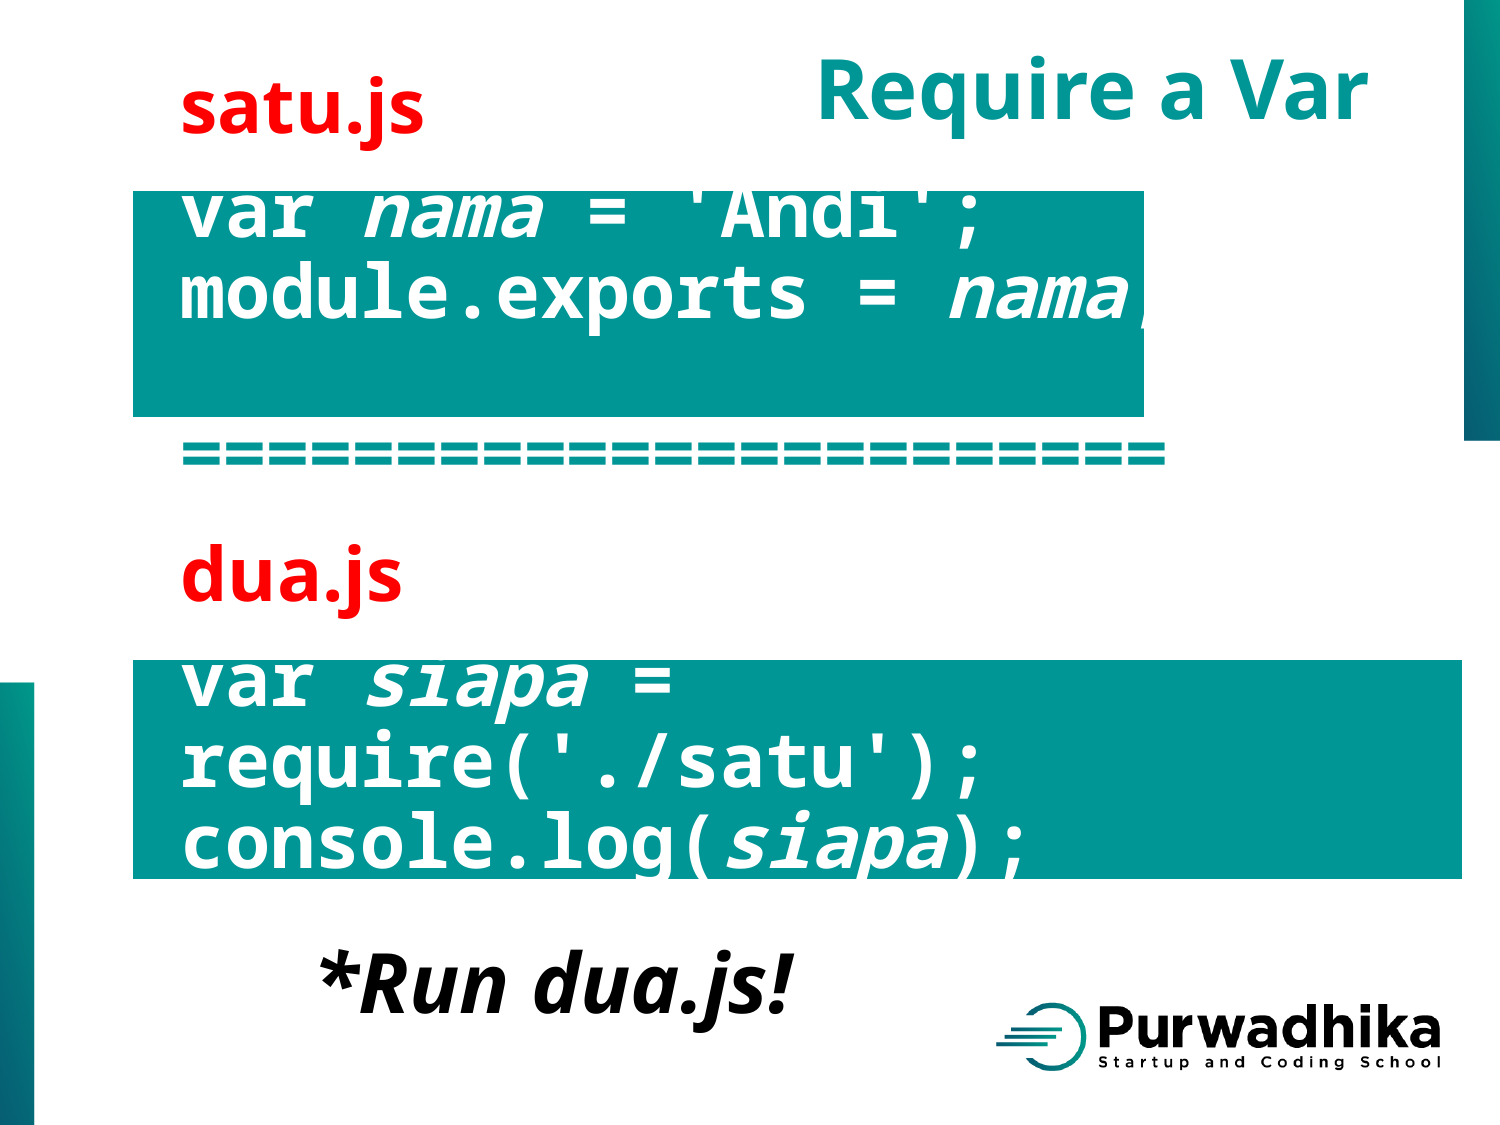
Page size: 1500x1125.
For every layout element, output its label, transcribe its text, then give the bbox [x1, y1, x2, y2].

text_box satu.js var nama = 'Andi'; module.exports = nama; ======================= dua.js var siapa = require('./satu'); console.log(siapa); [165, 51, 1436, 901]
text_box Require a Var [16, 0, 1387, 187]
text_box [134, 187, 1405, 948]
text_box *Run dua.js! [134, 917, 972, 1056]
picture [0, 0, 1500, 1125]
text_box [1436, 660, 1462, 879]
